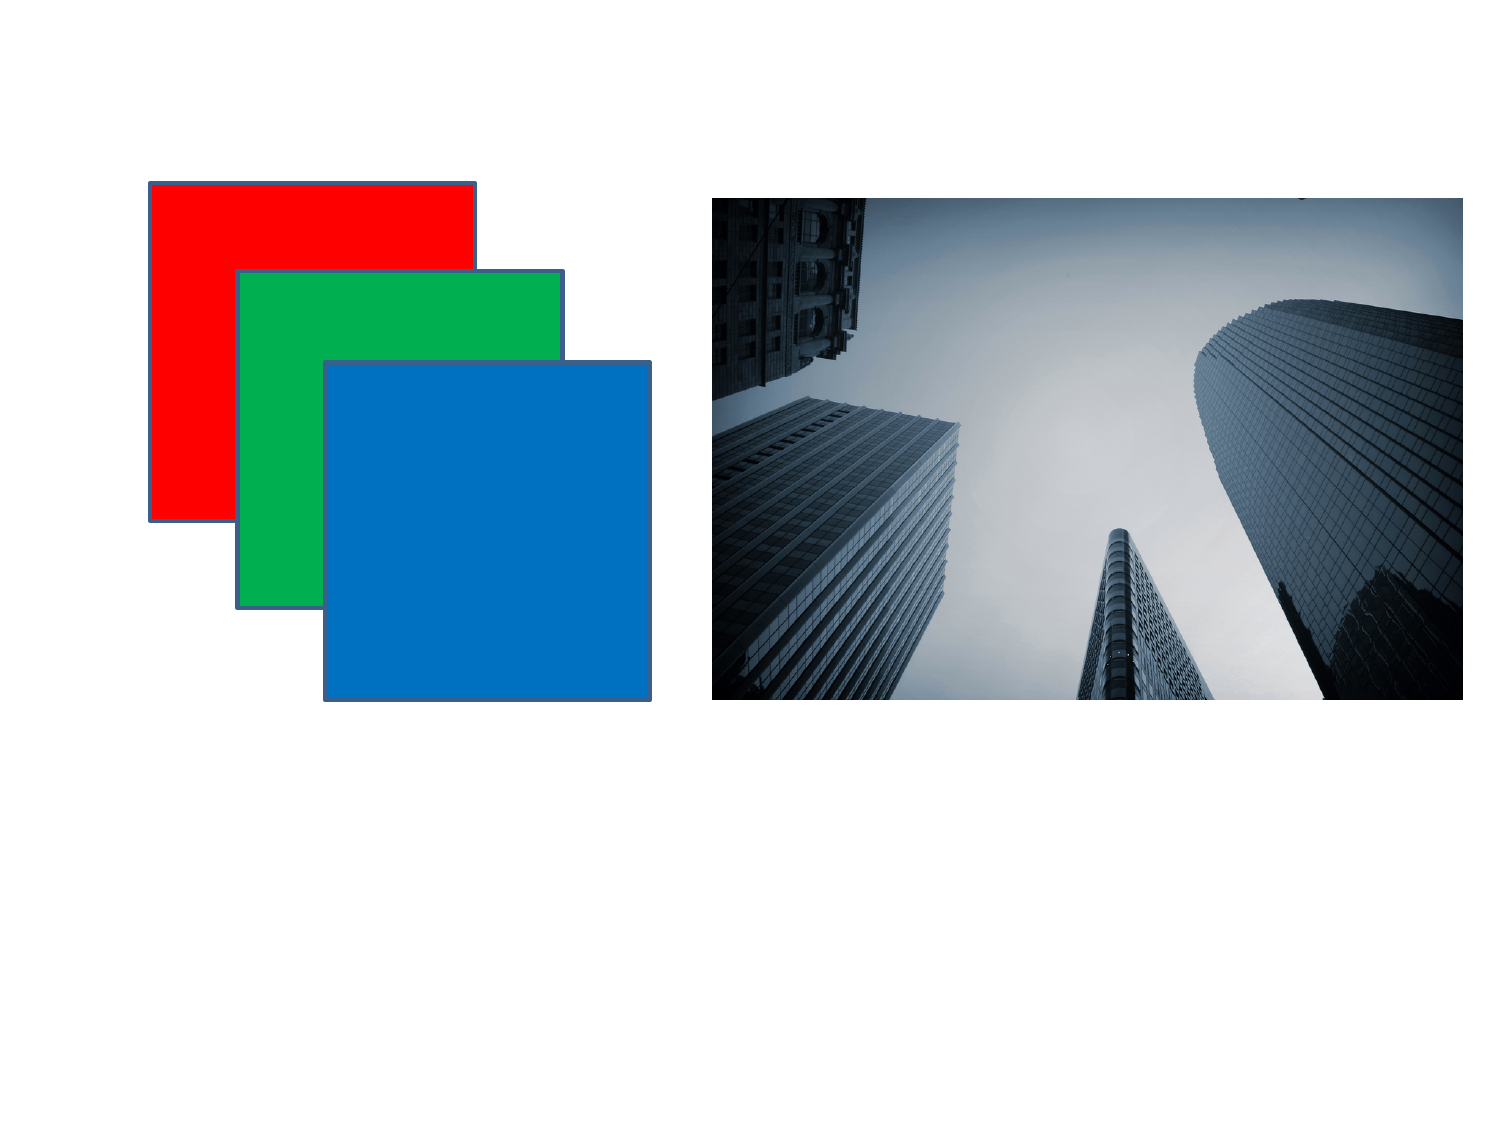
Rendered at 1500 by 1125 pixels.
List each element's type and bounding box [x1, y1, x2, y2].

text_box [148, 181, 477, 523]
text_box [235, 269, 565, 610]
picture [712, 197, 1463, 701]
text_box [323, 360, 652, 702]
